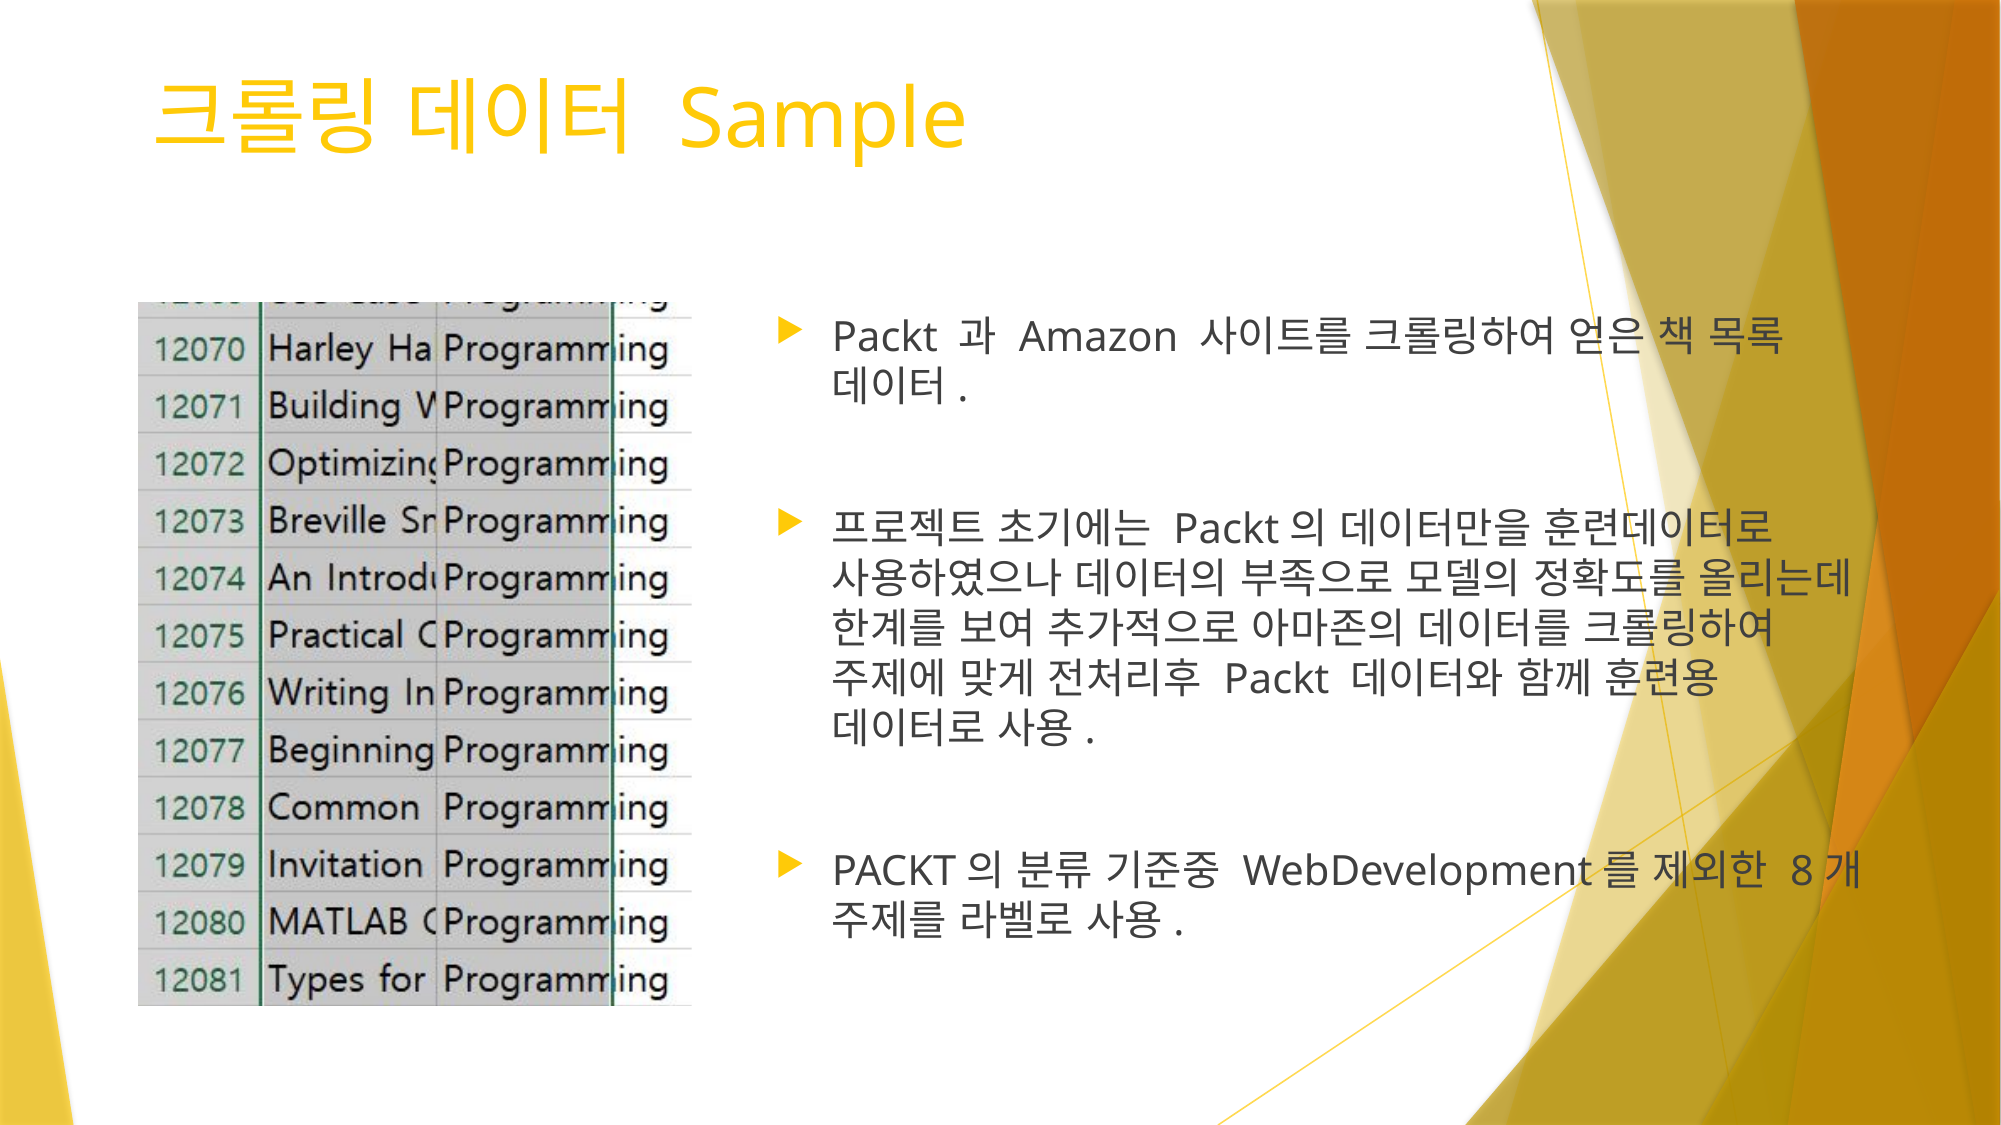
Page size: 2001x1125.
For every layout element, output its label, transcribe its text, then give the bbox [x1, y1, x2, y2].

picture [137, 301, 693, 1006]
list Packt 과 Amazon 사이트를 크롤링하여 얻은 책 목록 데이터. 프로젝트 초기에는 Packt의 데이터만을 훈련데이터로 사용하였으나 데이터의 부족으로 모델의 정확도를 올리는데 한계를 보여 추가적으로 아마존의 데이터를 크롤링하여 주제에 맞게 전처리후 Packt 데이터와 함께 훈련용 데이터로 사용. PACKT의 분류 기준중 WebDevelopment를 제외한 8개 주제를 라벨로 사용. [760, 302, 1897, 1006]
title 크롤링 데이터 Sample [138, 56, 1863, 275]
